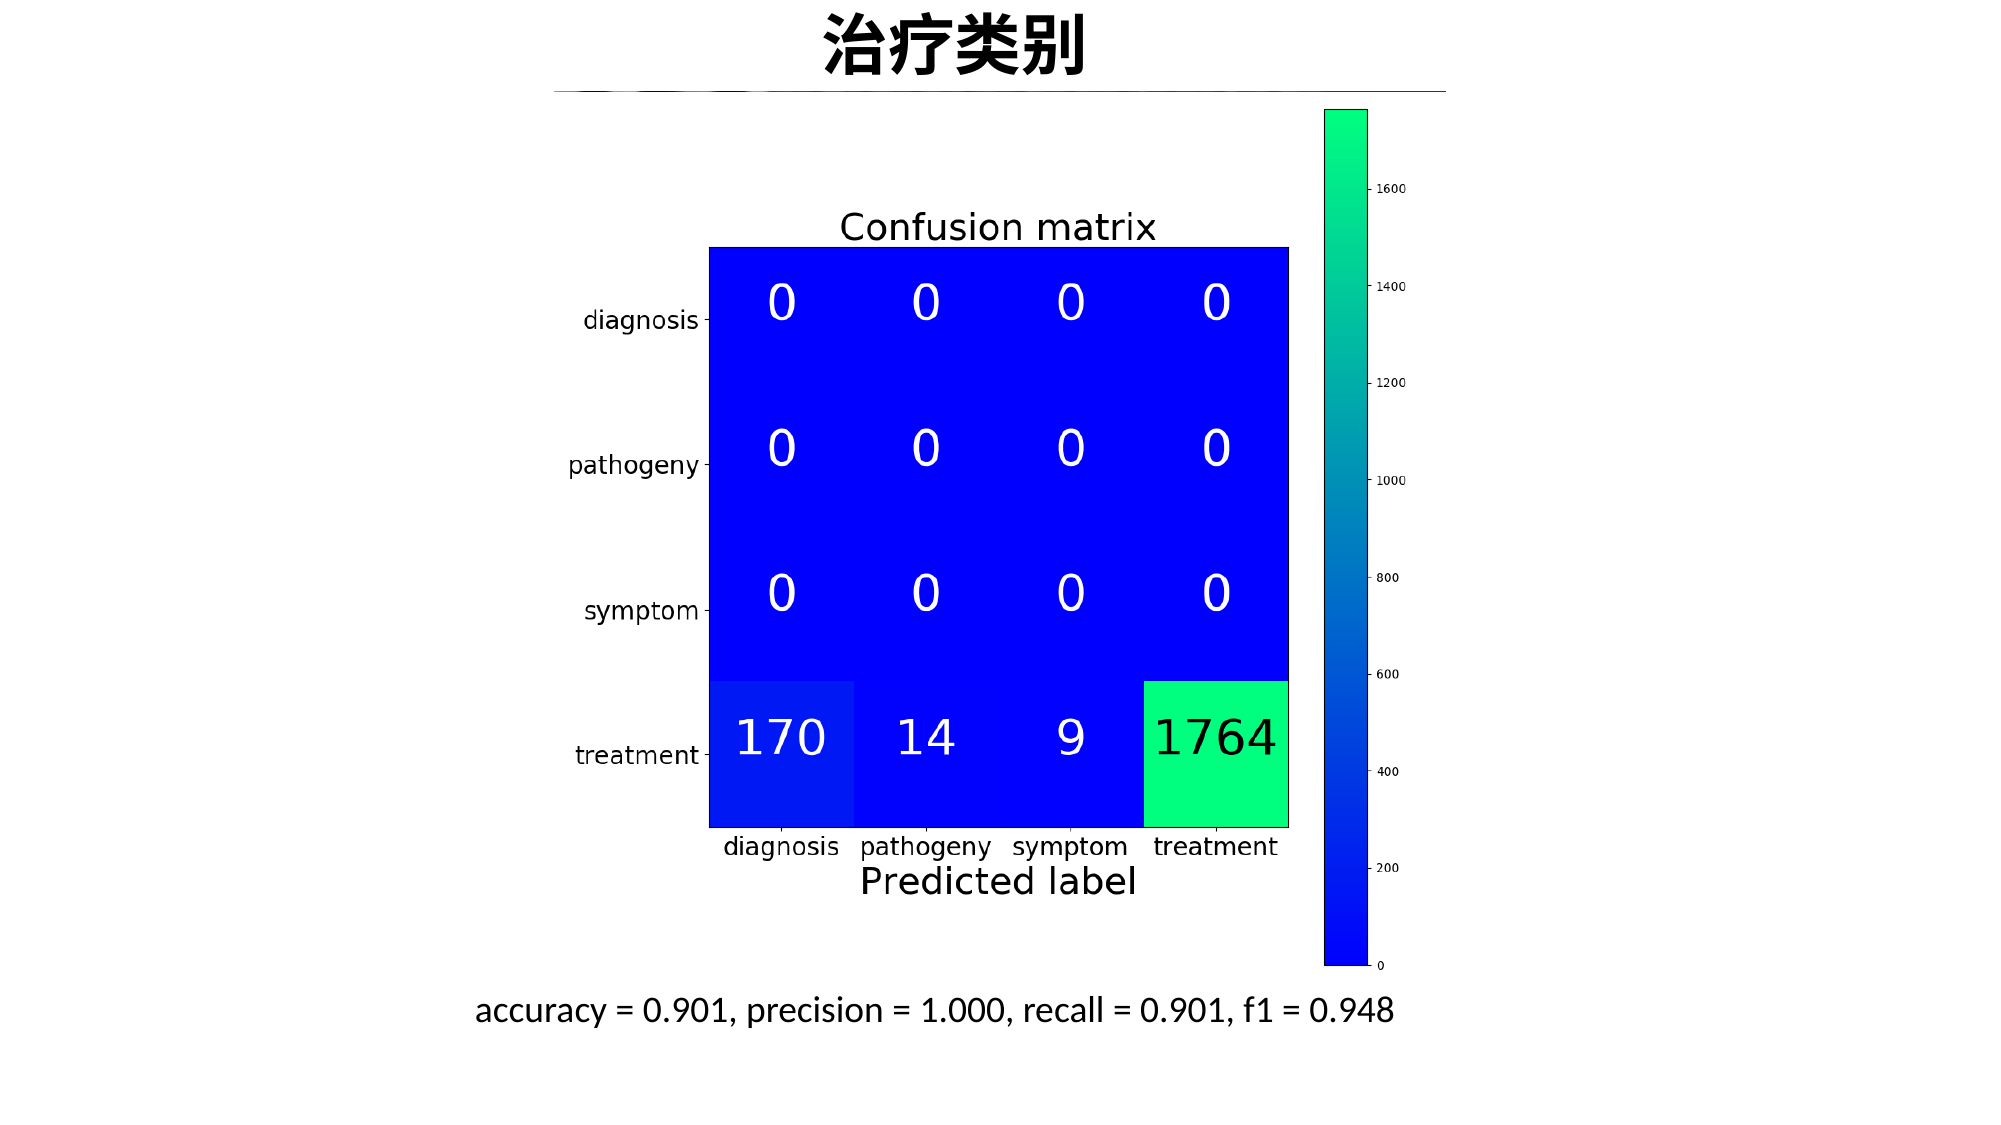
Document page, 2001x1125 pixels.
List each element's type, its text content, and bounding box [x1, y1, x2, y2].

text_box accuracy = 0.901, precision = 1.000, recall = 0.901, f1 = 0.948 [134, 977, 1736, 1038]
picture [554, 91, 1446, 972]
title 治疗类别 [92, 0, 1818, 118]
